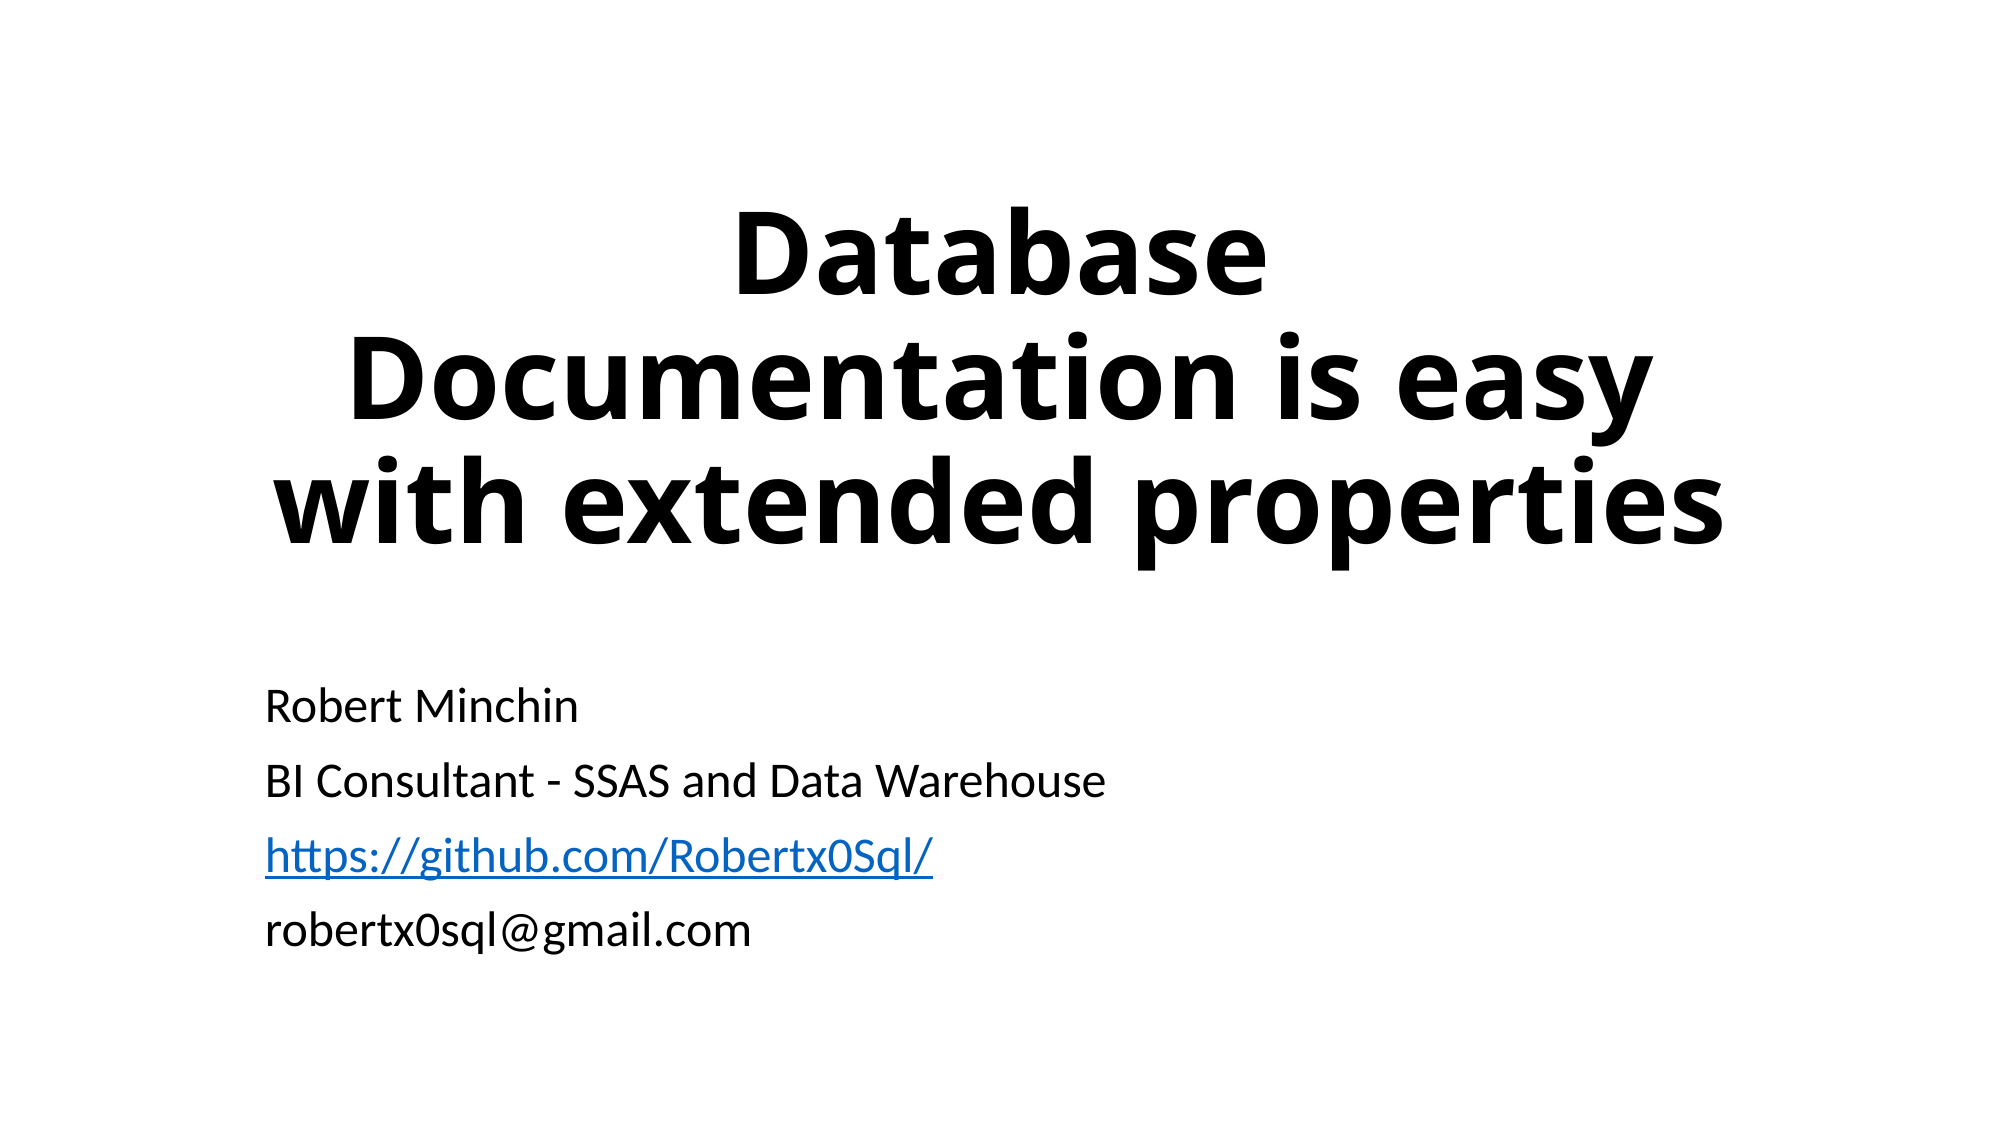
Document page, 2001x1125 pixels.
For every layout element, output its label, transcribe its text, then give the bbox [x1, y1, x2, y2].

title Database Documentation is easy with extended properties [249, 184, 1750, 576]
subtitle Robert Minchin BI Consultant - SSAS and Data Warehouse https://github.com/Robertx0Sql/ robertx0sql@gmail.com [249, 590, 1750, 974]
